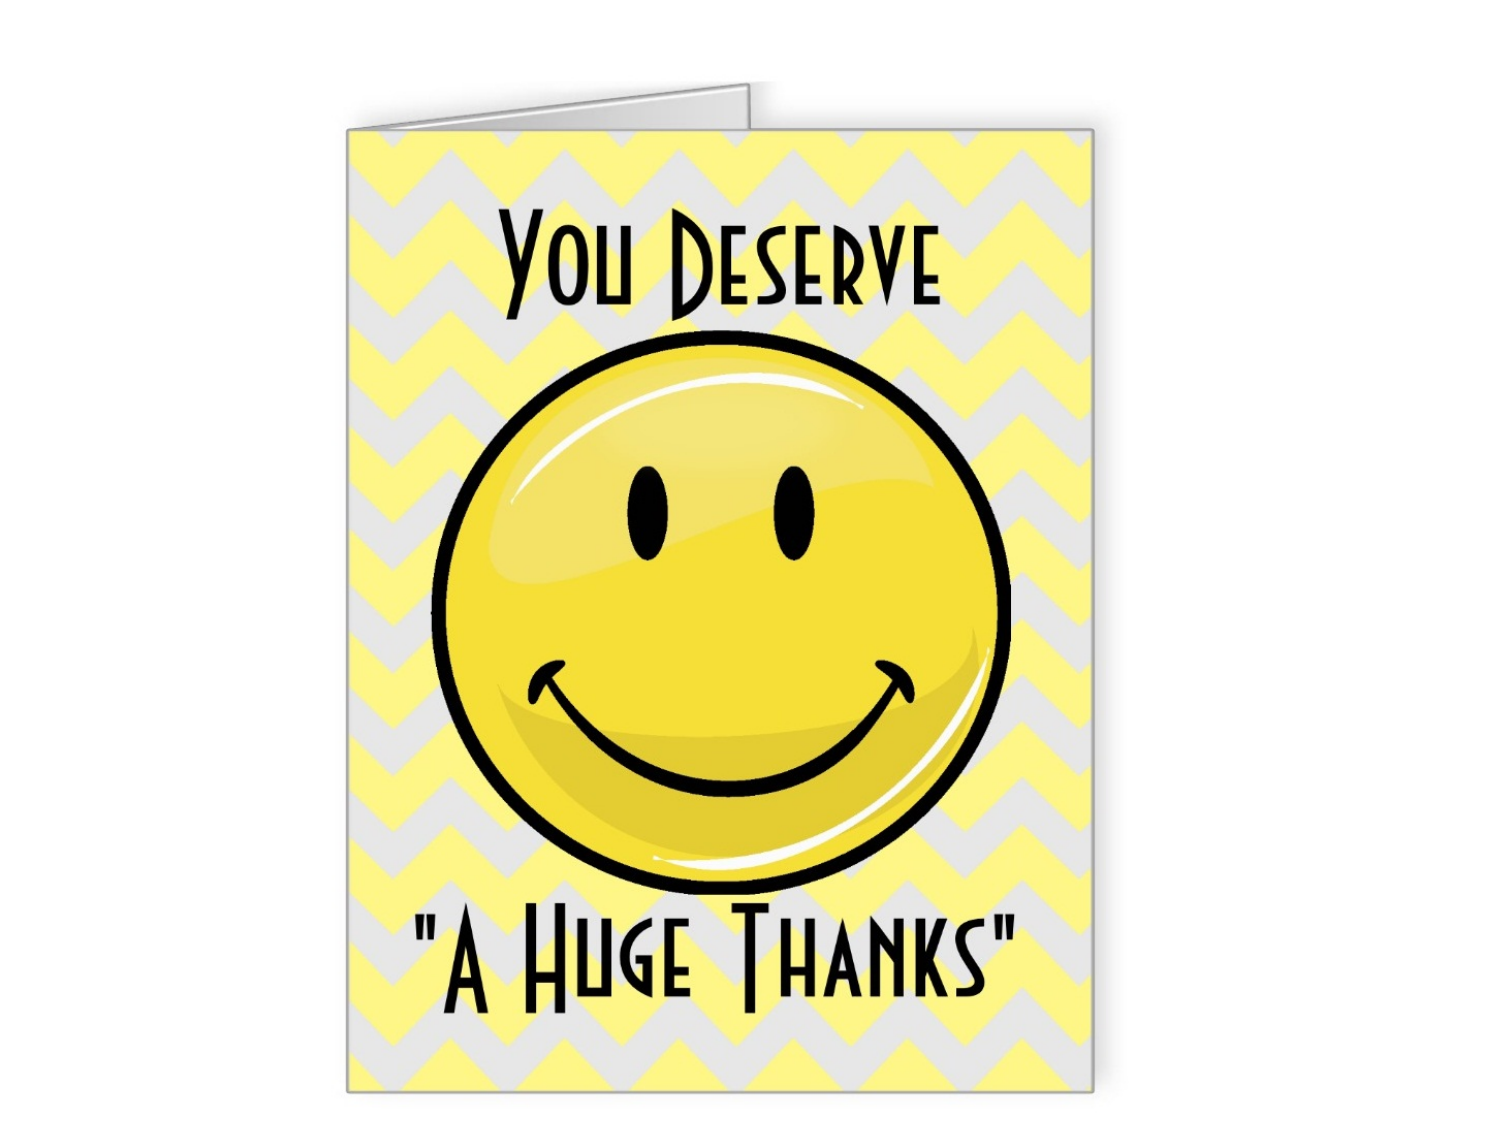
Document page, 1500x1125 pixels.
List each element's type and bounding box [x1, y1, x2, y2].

list [249, 66, 1201, 1118]
